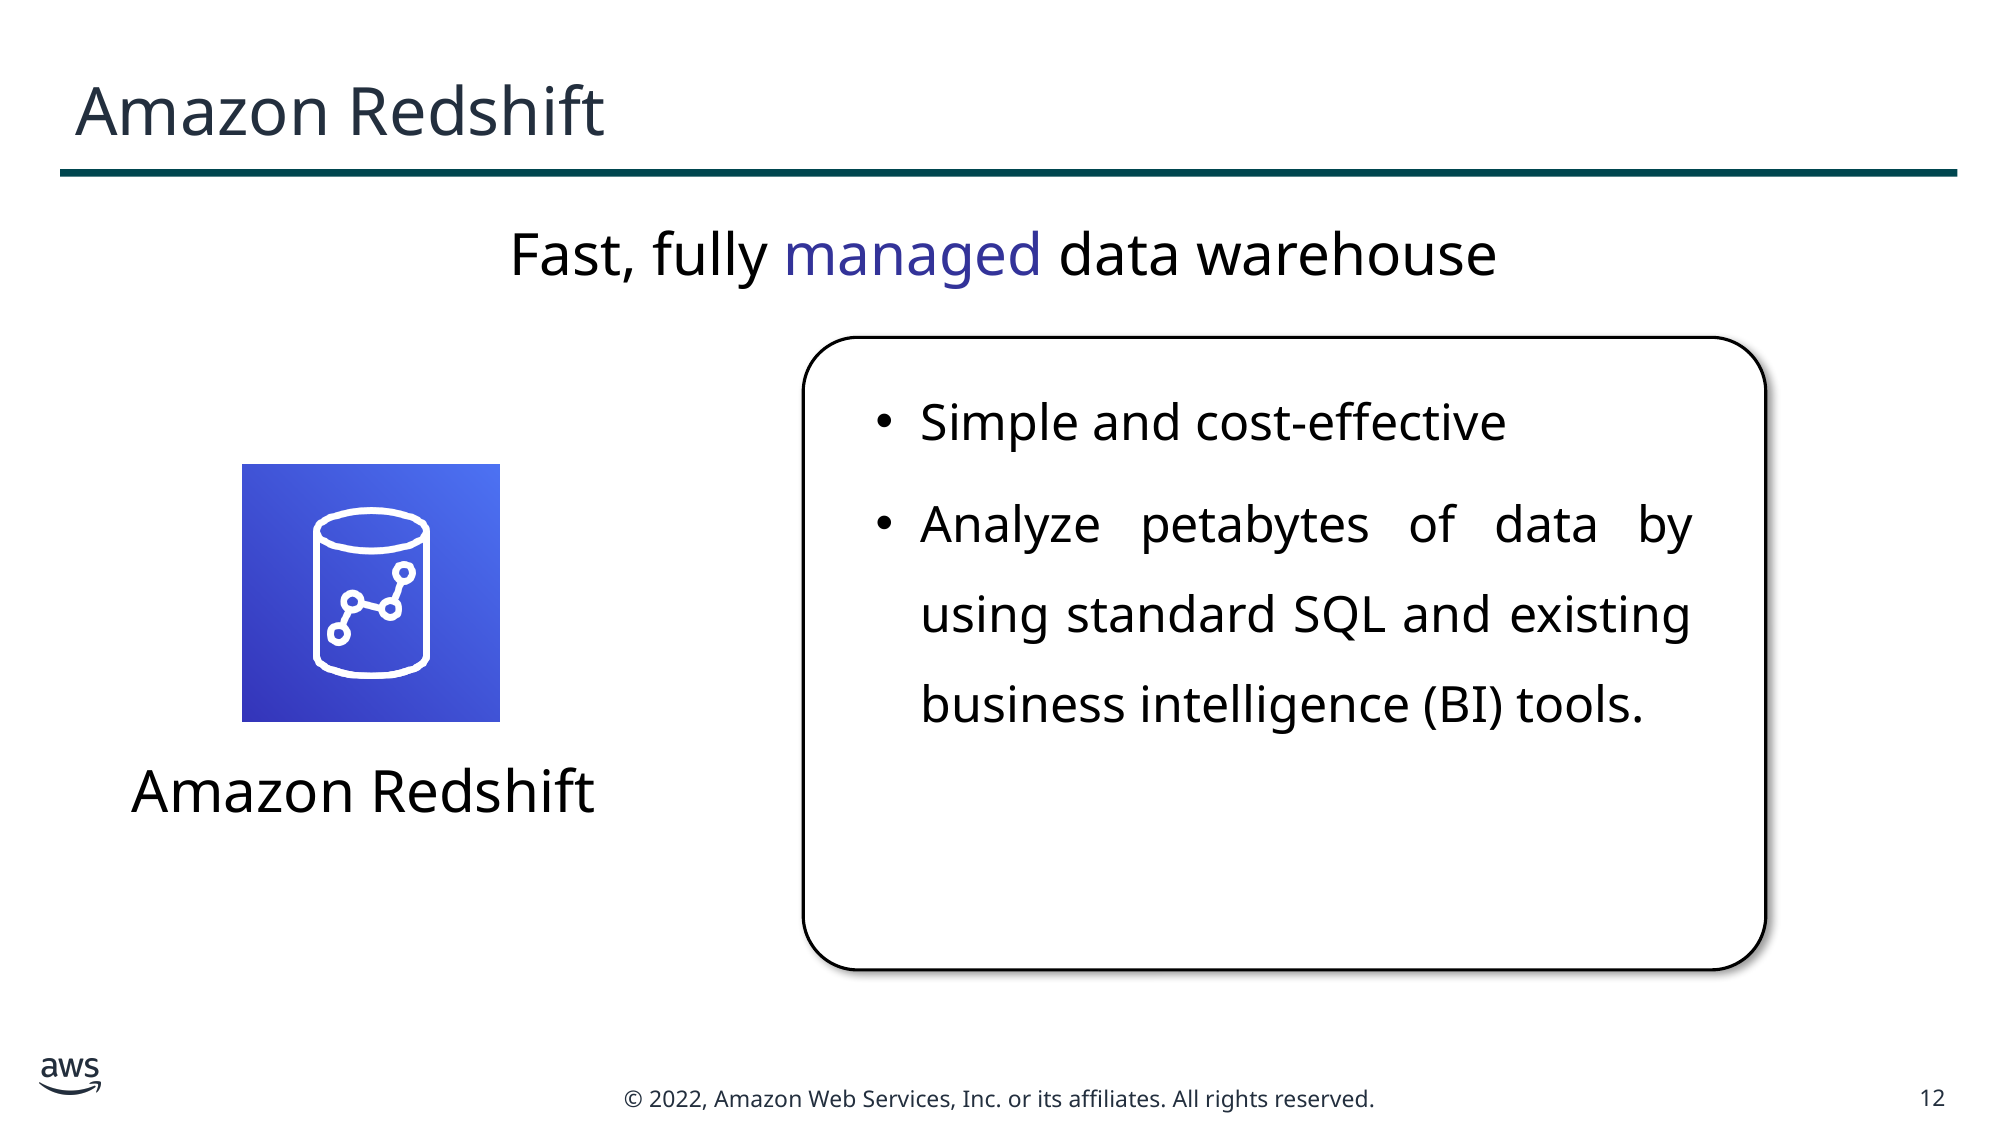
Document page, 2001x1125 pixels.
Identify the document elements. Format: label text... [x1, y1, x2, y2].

text_box Simple and cost-effective Analyze petabytes of data by using standard SQL and existing business intelligence (BI) tools. [860, 352, 1708, 740]
title Amazon Redshift [60, 49, 1958, 170]
text_box [802, 336, 1767, 971]
text_box Fast, fully managed data warehouse [479, 193, 1529, 312]
picture [39, 1058, 101, 1095]
picture [242, 464, 500, 722]
slide_number 12 [1881, 1077, 1961, 1121]
text_box Amazon Redshift [0, 753, 746, 824]
